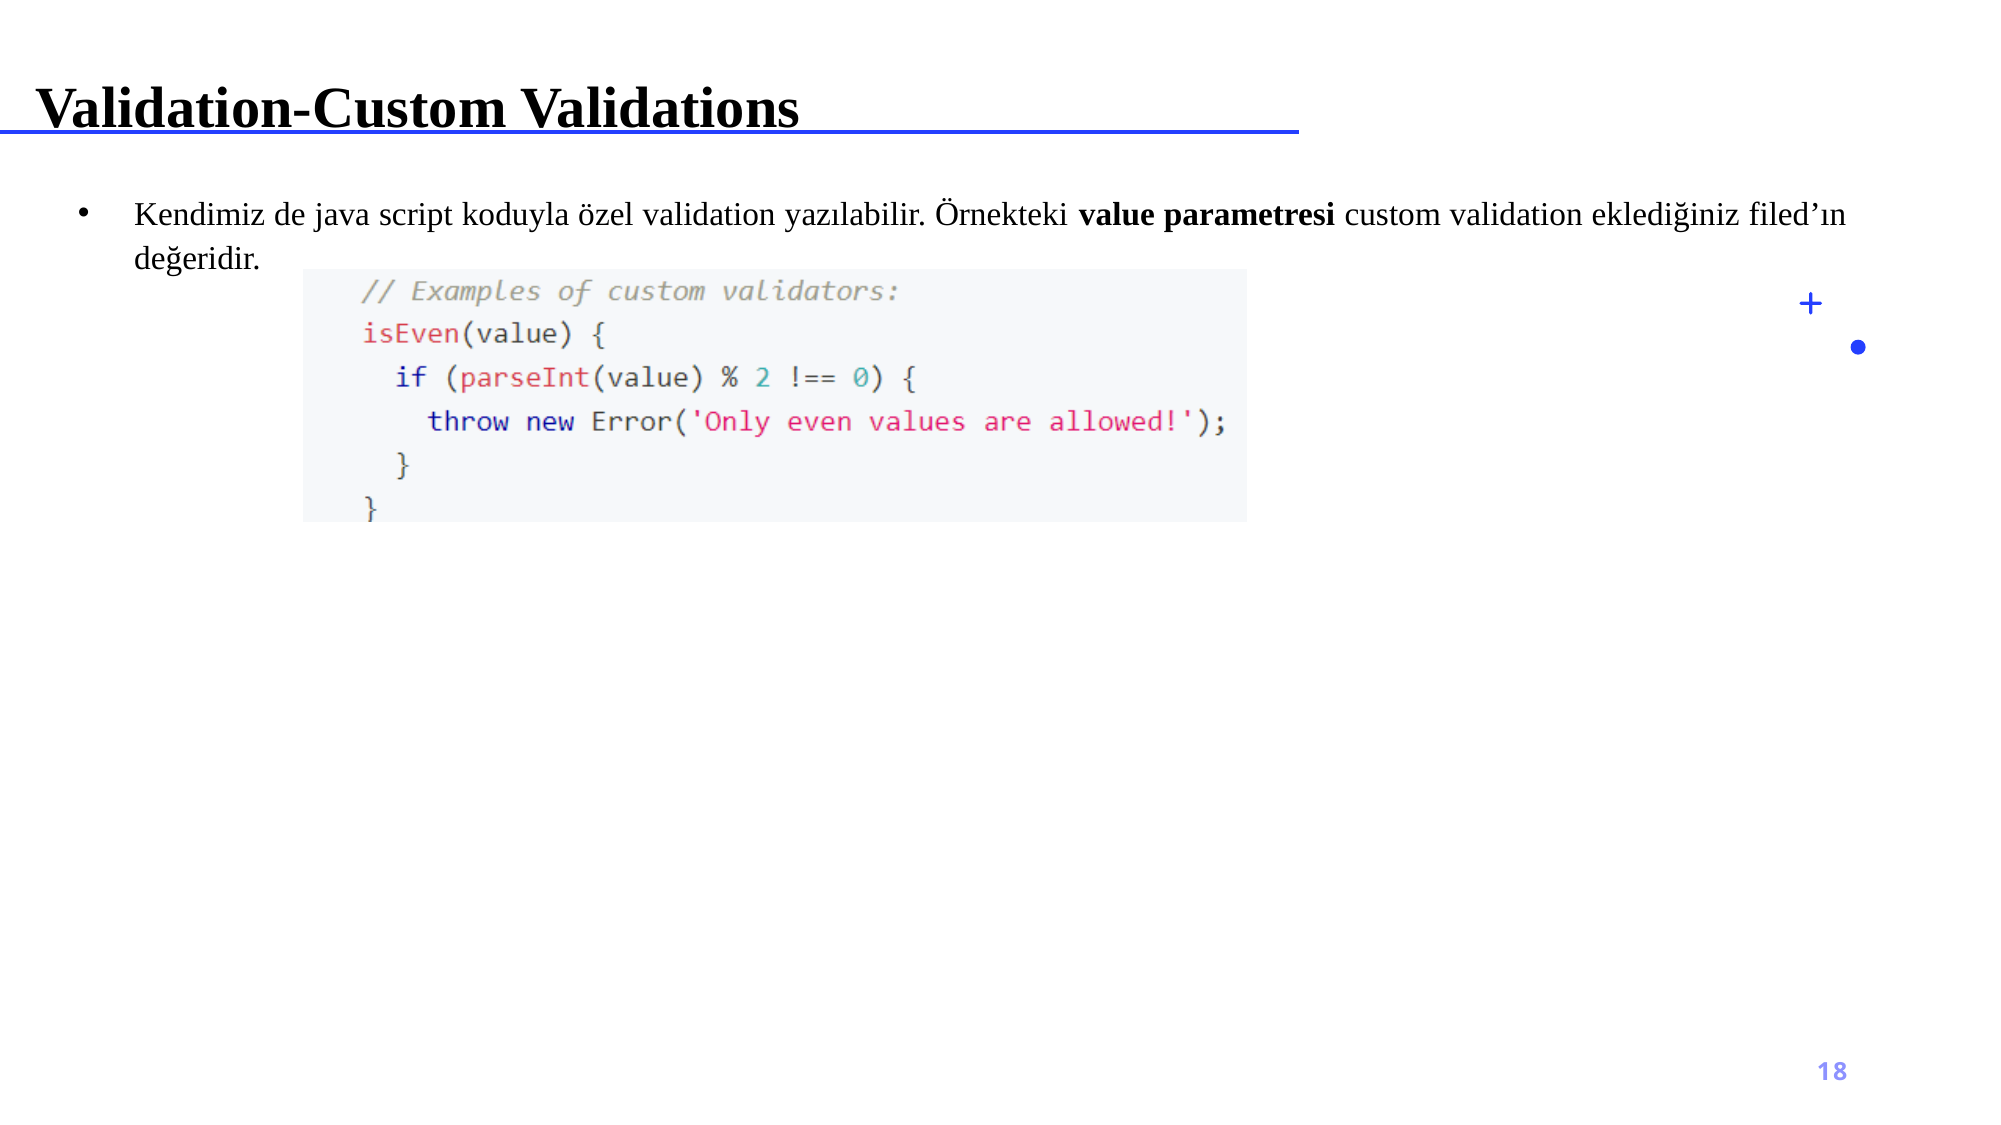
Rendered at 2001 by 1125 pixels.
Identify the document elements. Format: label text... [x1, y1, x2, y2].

picture [303, 269, 1247, 522]
slide_number 18 [1412, 1042, 1863, 1103]
title Validation-Custom Validations [20, 53, 1926, 148]
list Kendimiz de java script koduyla özel validation yazılabilir. Örnekteki value parametresi custom validation eklediğiniz filed’ın değeridir. [62, 180, 1863, 1043]
